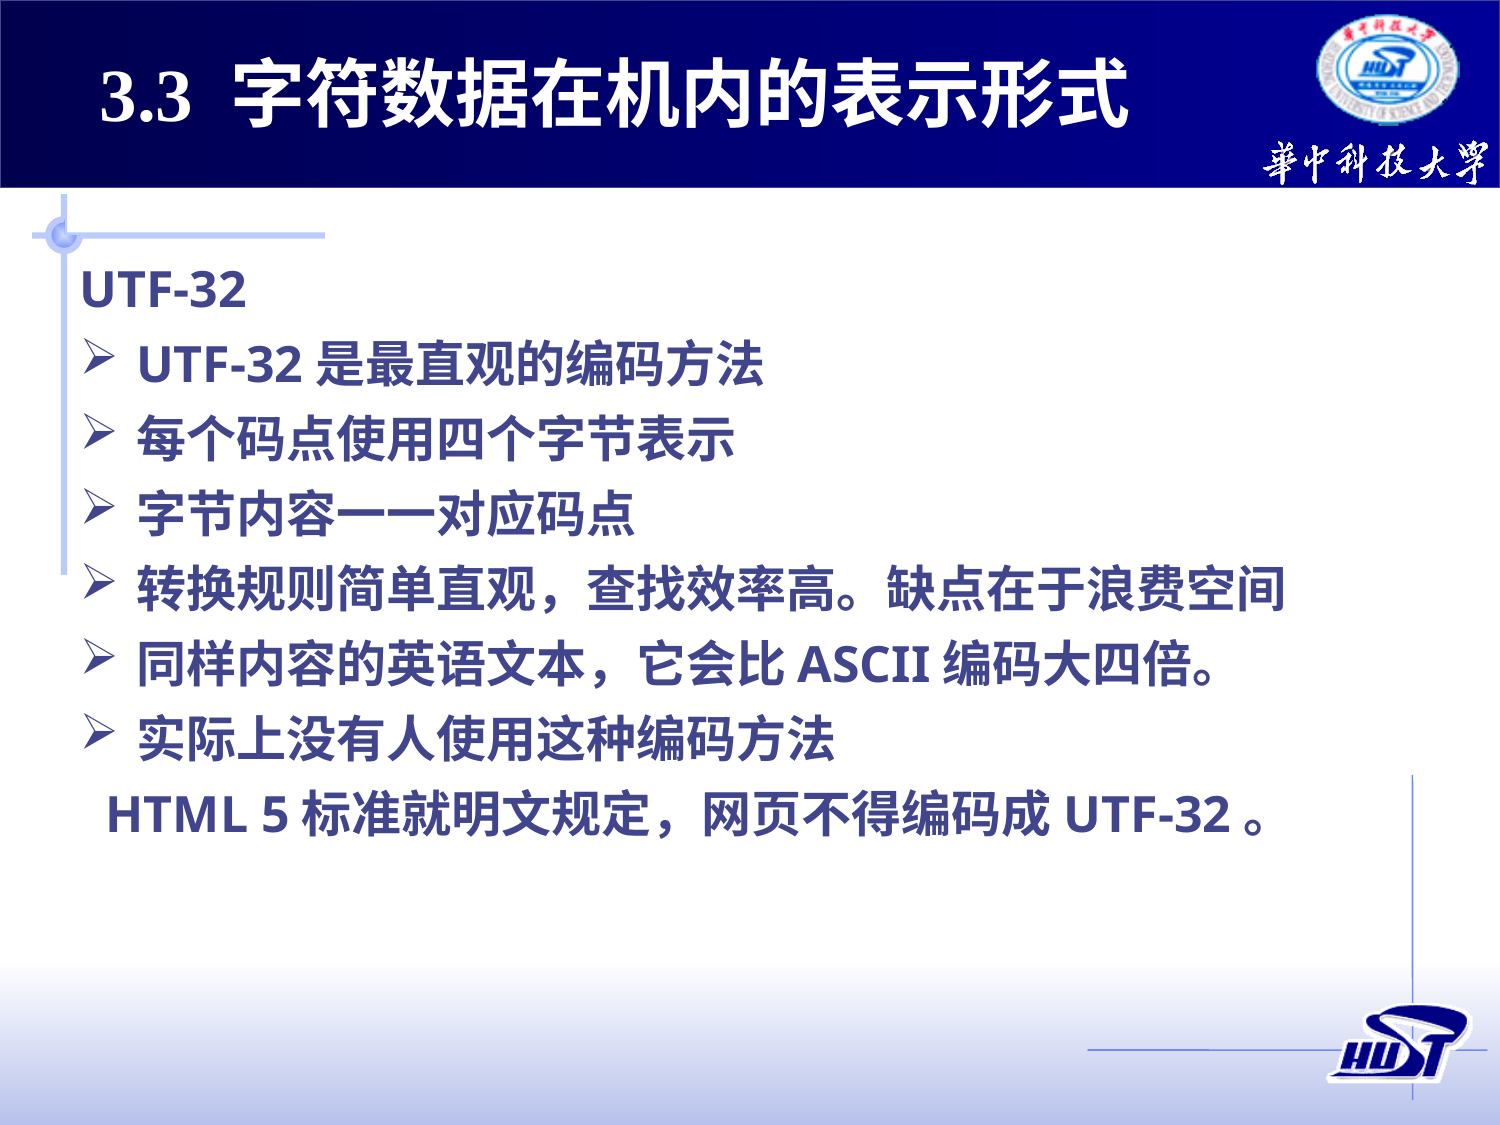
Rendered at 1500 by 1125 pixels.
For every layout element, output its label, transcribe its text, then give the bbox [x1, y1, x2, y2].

text_box UTF-32 UTF-32是最直观的编码方法 每个码点使用四个字节表示 字节内容一一对应码点 转换规则简单直观，查找效率高。缺点在于浪费空间 同样内容的英语文本，它会比ASCII编码大四倍。 实际上没有人使用这种编码方法 HTML 5标准就明文规定，网页不得编码成UTF-32。 [64, 235, 1400, 851]
picture [1316, 14, 1460, 126]
text_box 3.3 字符数据在机内的表示形式 [84, 38, 1145, 144]
picture [1262, 140, 1488, 185]
